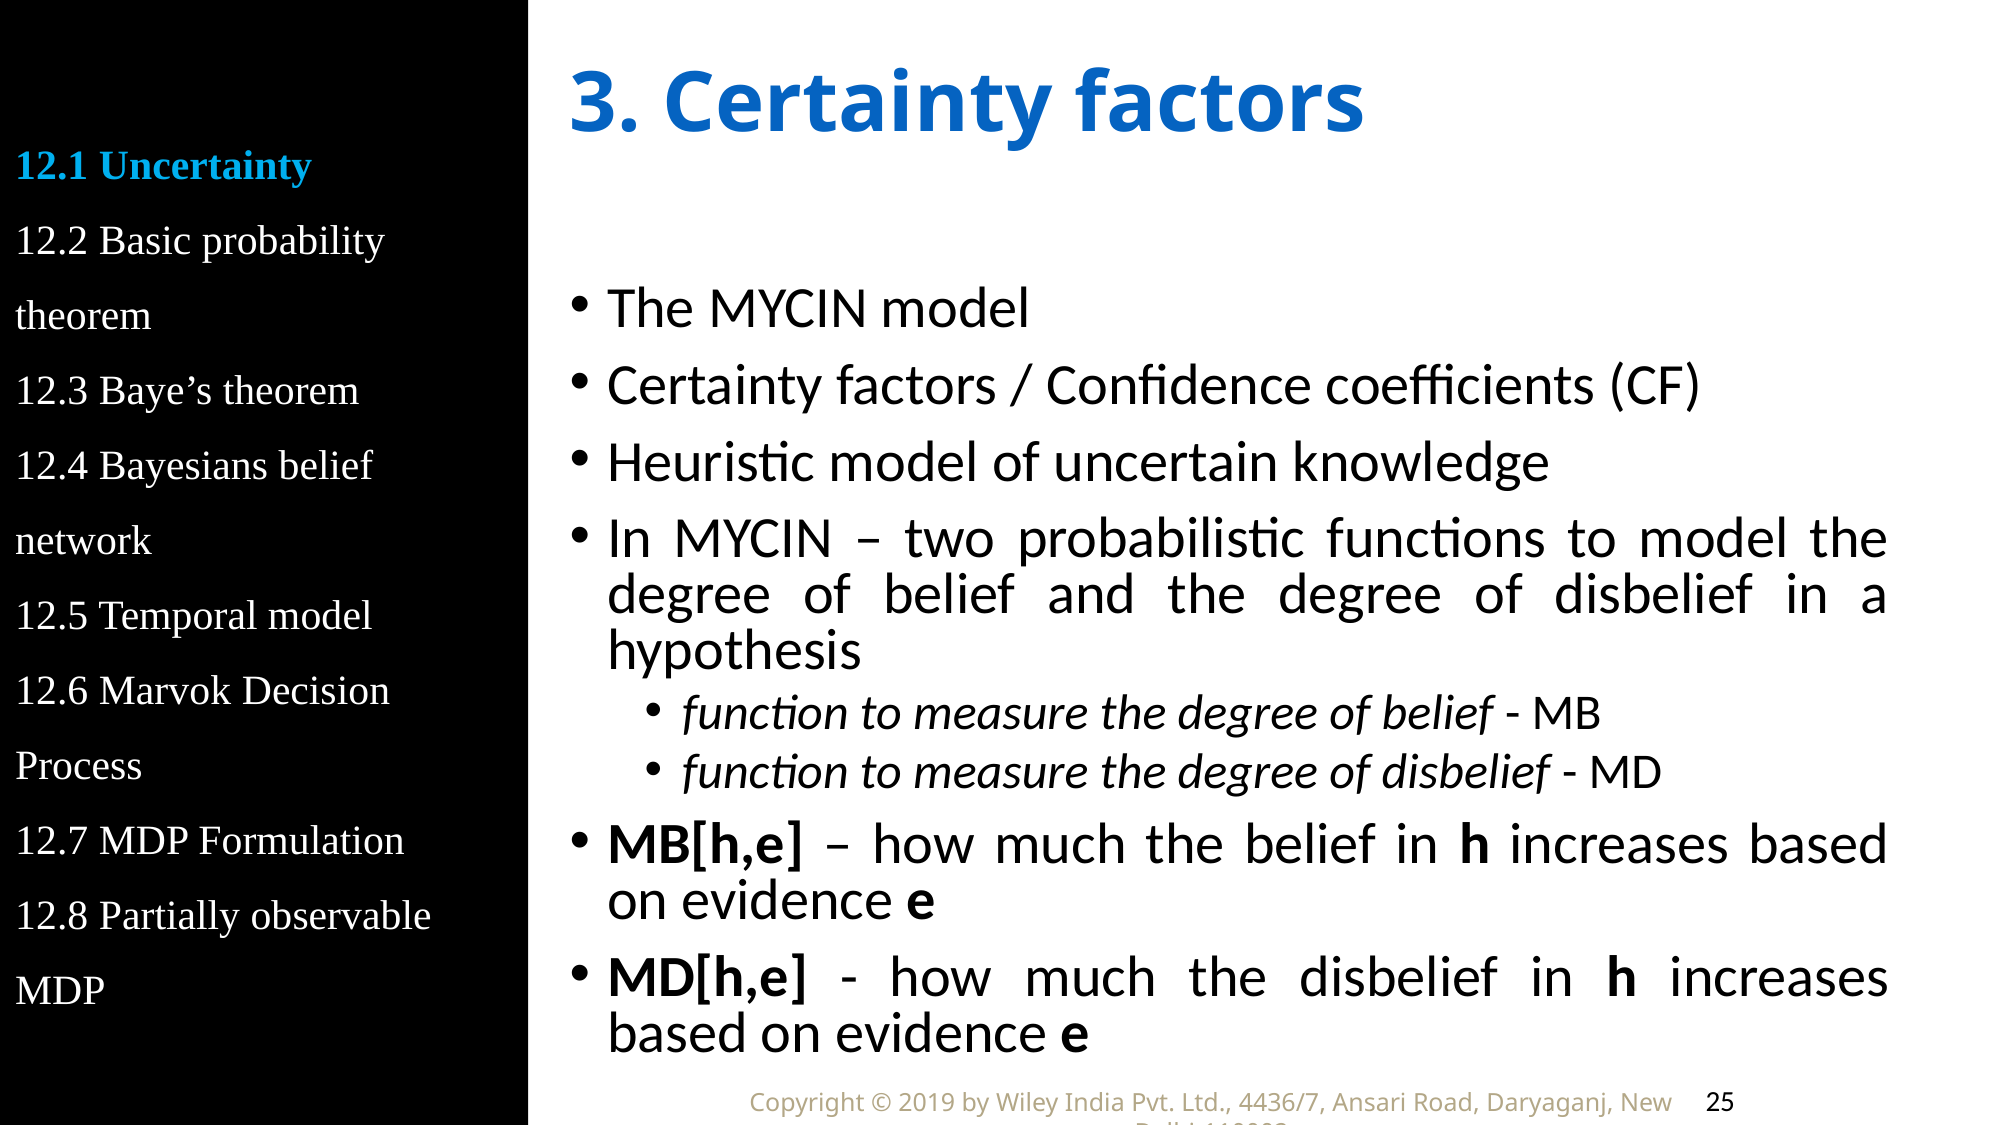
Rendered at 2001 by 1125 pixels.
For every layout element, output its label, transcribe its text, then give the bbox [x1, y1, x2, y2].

text_box [946, 543, 2000, 605]
list The MYCIN model Certainty factors / Confidence coefficients (CF) Heuristic model of uncertain knowledge In MYCIN – two probabilistic functions to model the degree of belief and the degree of disbelief in a hypothesis function to measure the degree of belief - MB function to measure the degree of disbelief - MD MB[h,e] – how much the belief in h increases based on evidence e MD[h,e] - how much the disbelief in h increases based on evidence e [554, 275, 1905, 1125]
text_box 12.1 Uncertainty 12.2 Basic probability theorem 12.3 Baye’s theorem 12.4 Bayesians belief network 12.5 Temporal model 12.6 Marvok Decision Process 12.7 MDP Formulation 12.8 Partially observable MDP [0, 0, 529, 1125]
text_box [902, 543, 946, 605]
text_box Copyright © 2019 by Wiley India Pvt. Ltd., 4436/7, Ansari Road, Daryaganj, New Delhi-110002 [711, 1079, 1712, 1125]
title 3. Certainty factors [554, 23, 1816, 186]
text_box 25 [1650, 1074, 1750, 1125]
